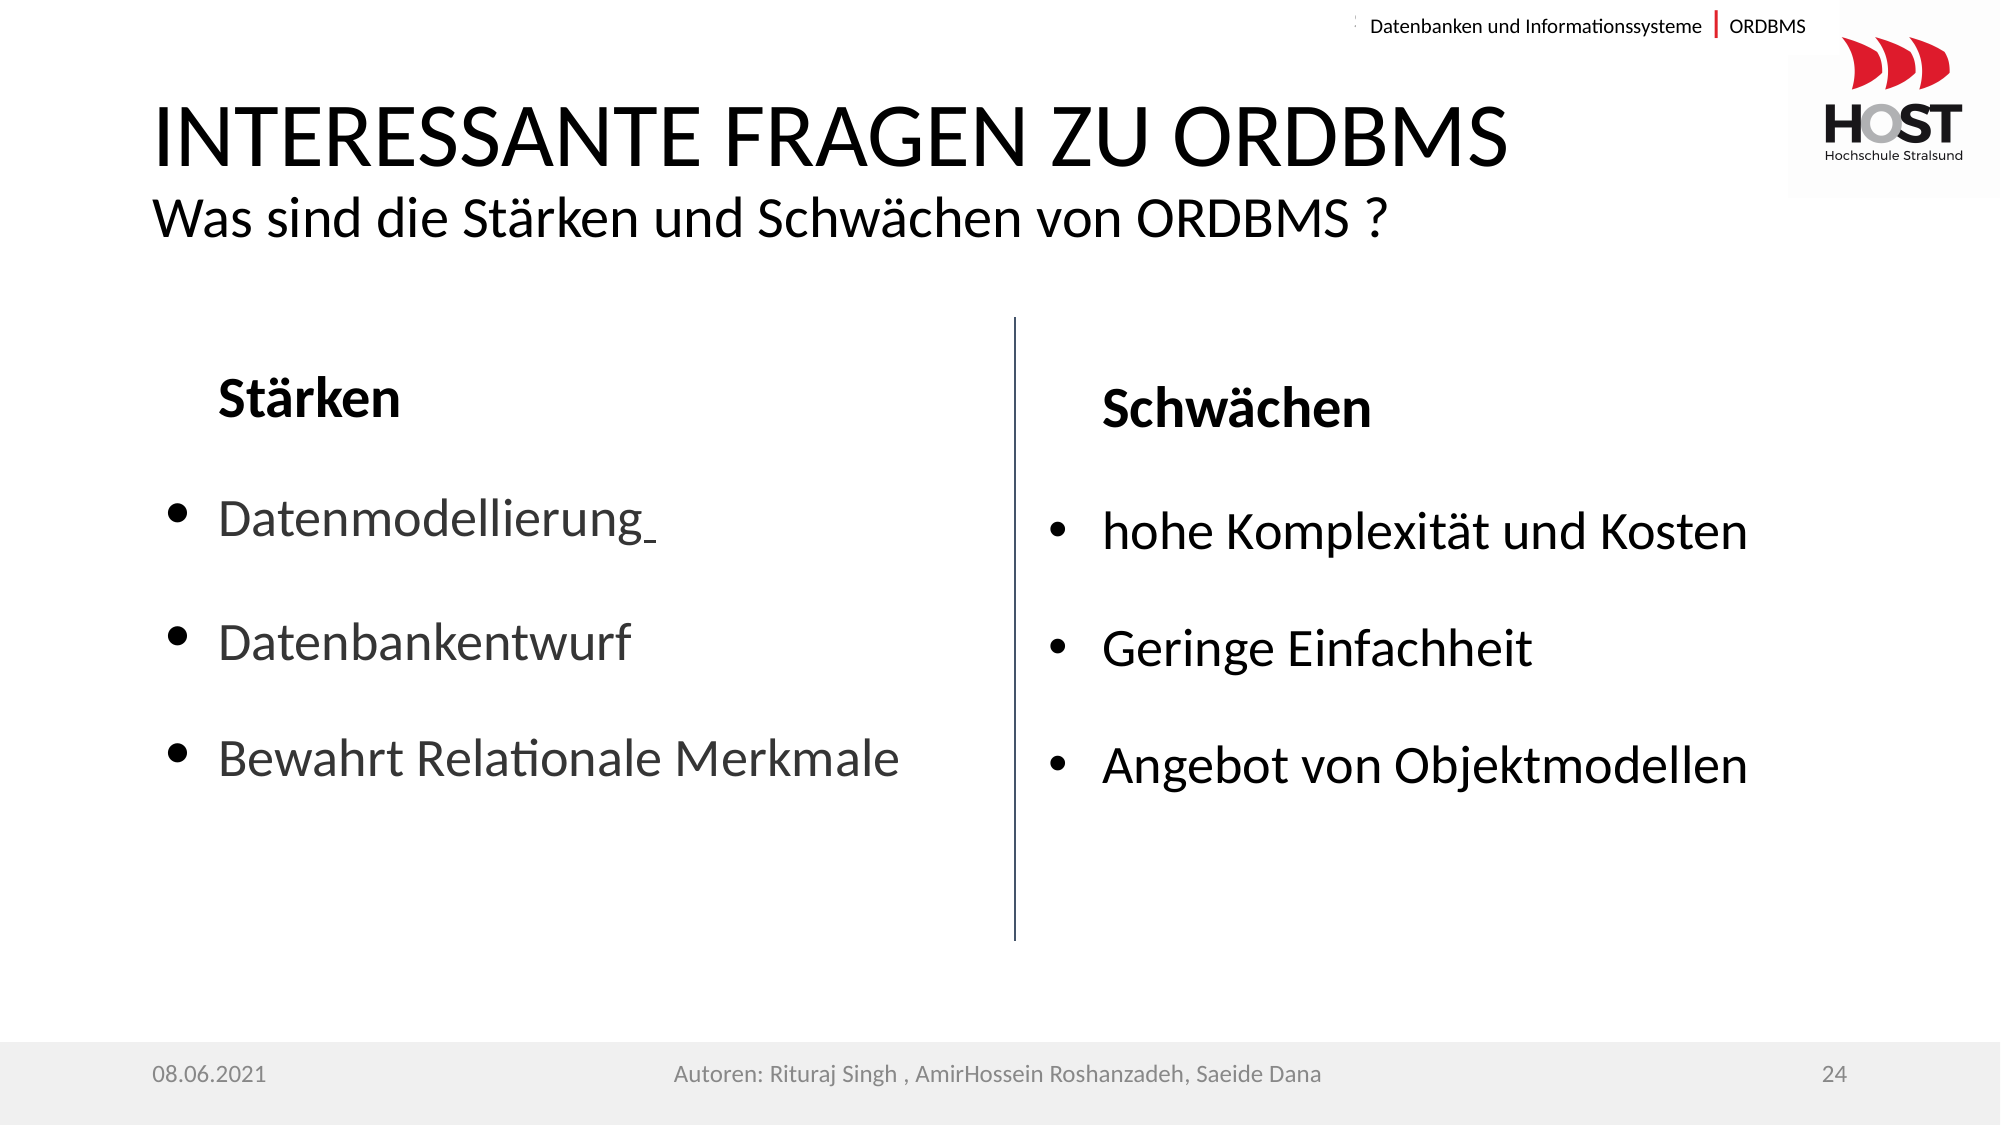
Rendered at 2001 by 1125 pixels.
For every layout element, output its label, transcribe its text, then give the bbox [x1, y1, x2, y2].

picture [1788, 0, 2000, 198]
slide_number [137, 1042, 484, 1103]
title INTERESSANTE FRAGEN ZU ORDBMS Was sind die Stärken und Schwächen von ORDBMS ? [137, 59, 1863, 278]
footer Autoren: Rituraj Singh , AmirHossein Roshanzadeh, Saeide Dana [484, 1042, 1513, 1103]
list Stärken Datenmodellierung Datenbankentwurf Bewahrt Relationale Merkmale [128, 289, 1081, 1062]
slide_number ‹#› [1513, 1071, 1863, 1103]
list Schwächen hohe Komplexität und Kosten Geringe Einfachheit Angebot von Objektmodellen [1012, 299, 1965, 1071]
text_box Datenbanken und Informationssysteme | ORDBMS [1355, 0, 1840, 55]
